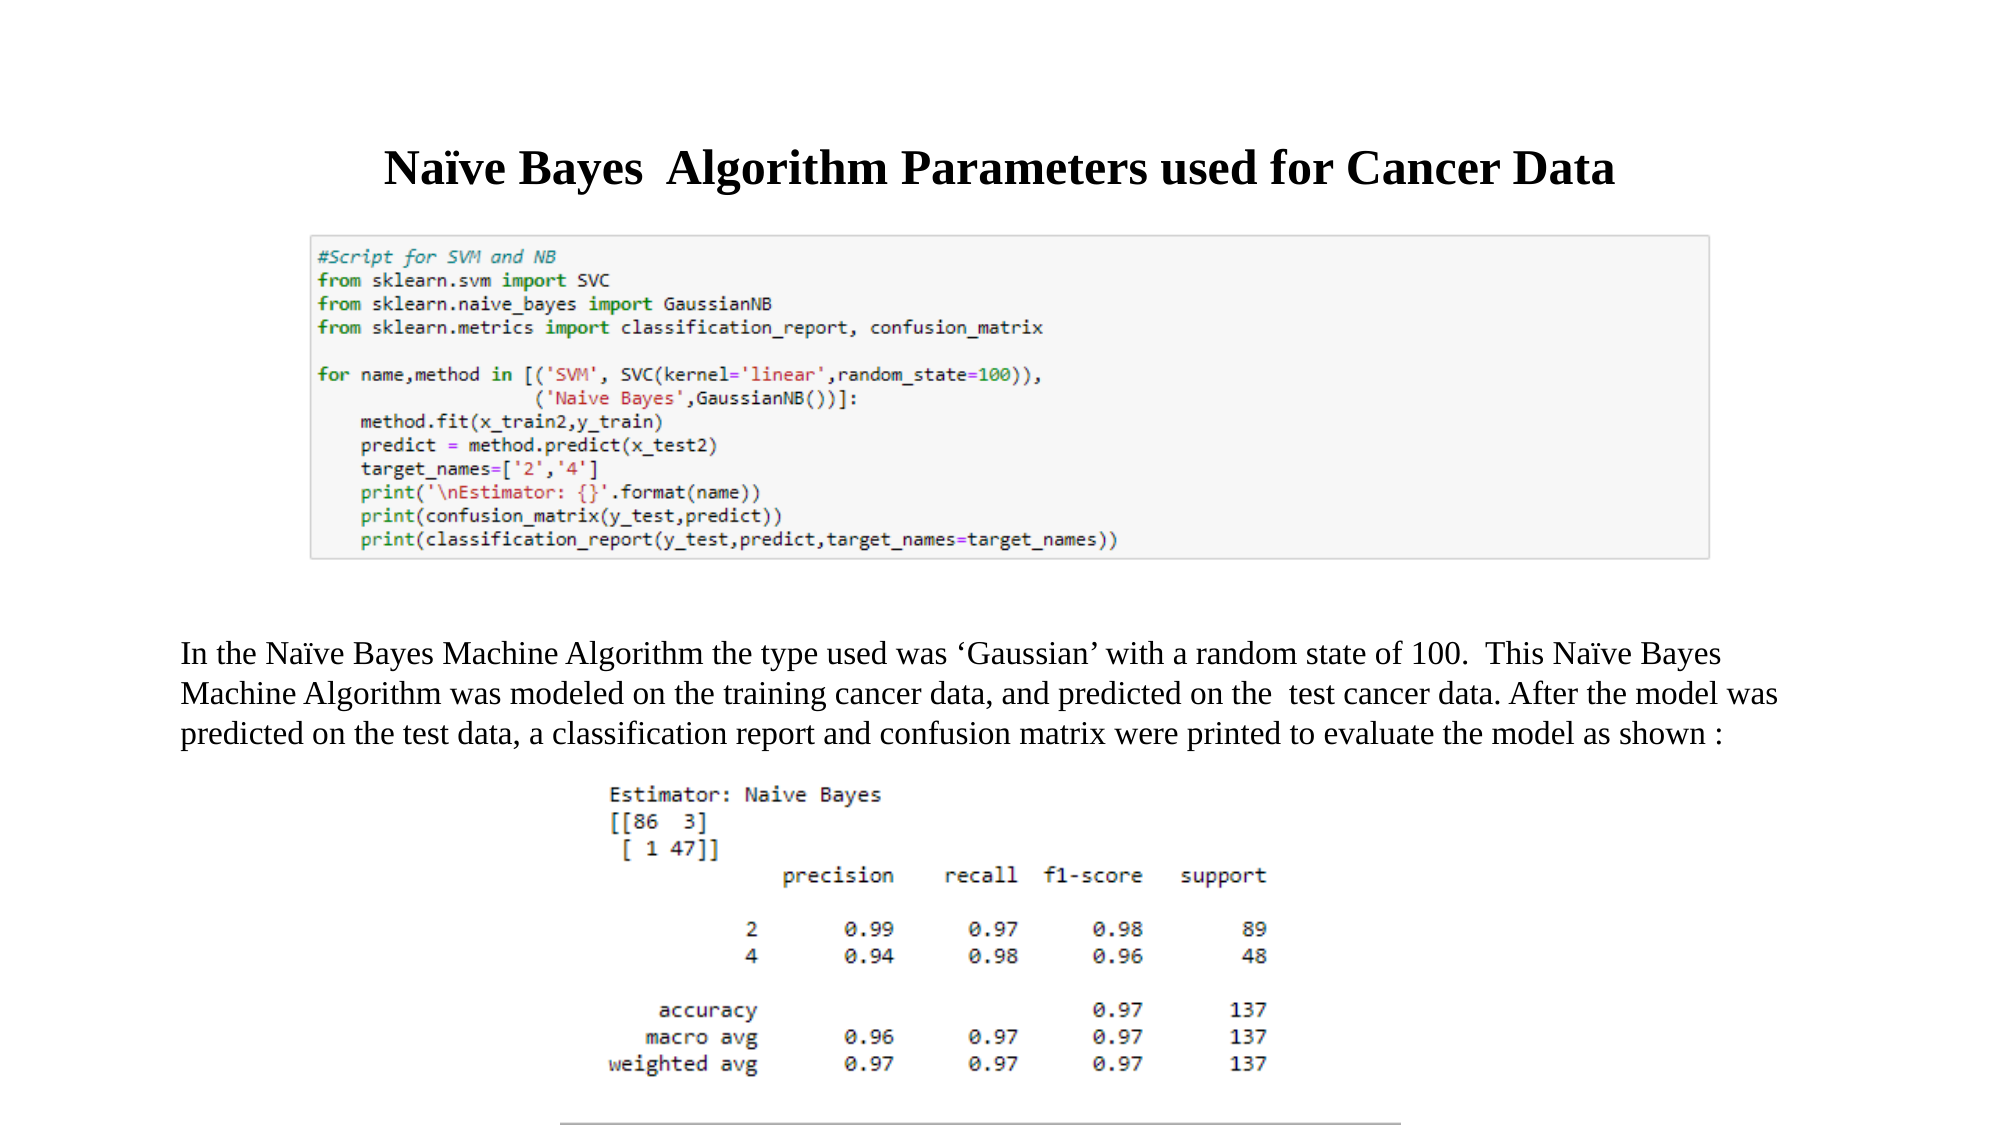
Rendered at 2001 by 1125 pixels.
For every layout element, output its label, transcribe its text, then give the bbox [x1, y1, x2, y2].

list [307, 232, 1715, 563]
title Naïve Bayes Algorithm Parameters used for Cancer Data [137, 59, 1863, 278]
text_box In the Naïve Bayes Machine Algorithm the type used was ‘Gaussian’ with a random state of 100. This Naïve Bayes Machine Algorithm was modeled on the training cancer data, and predicted on the test cancer data. After the model was predicted on the test data, a classification report and confusion matrix were printed to evaluate the model as shown : [165, 623, 1863, 759]
picture [560, 759, 1401, 1125]
